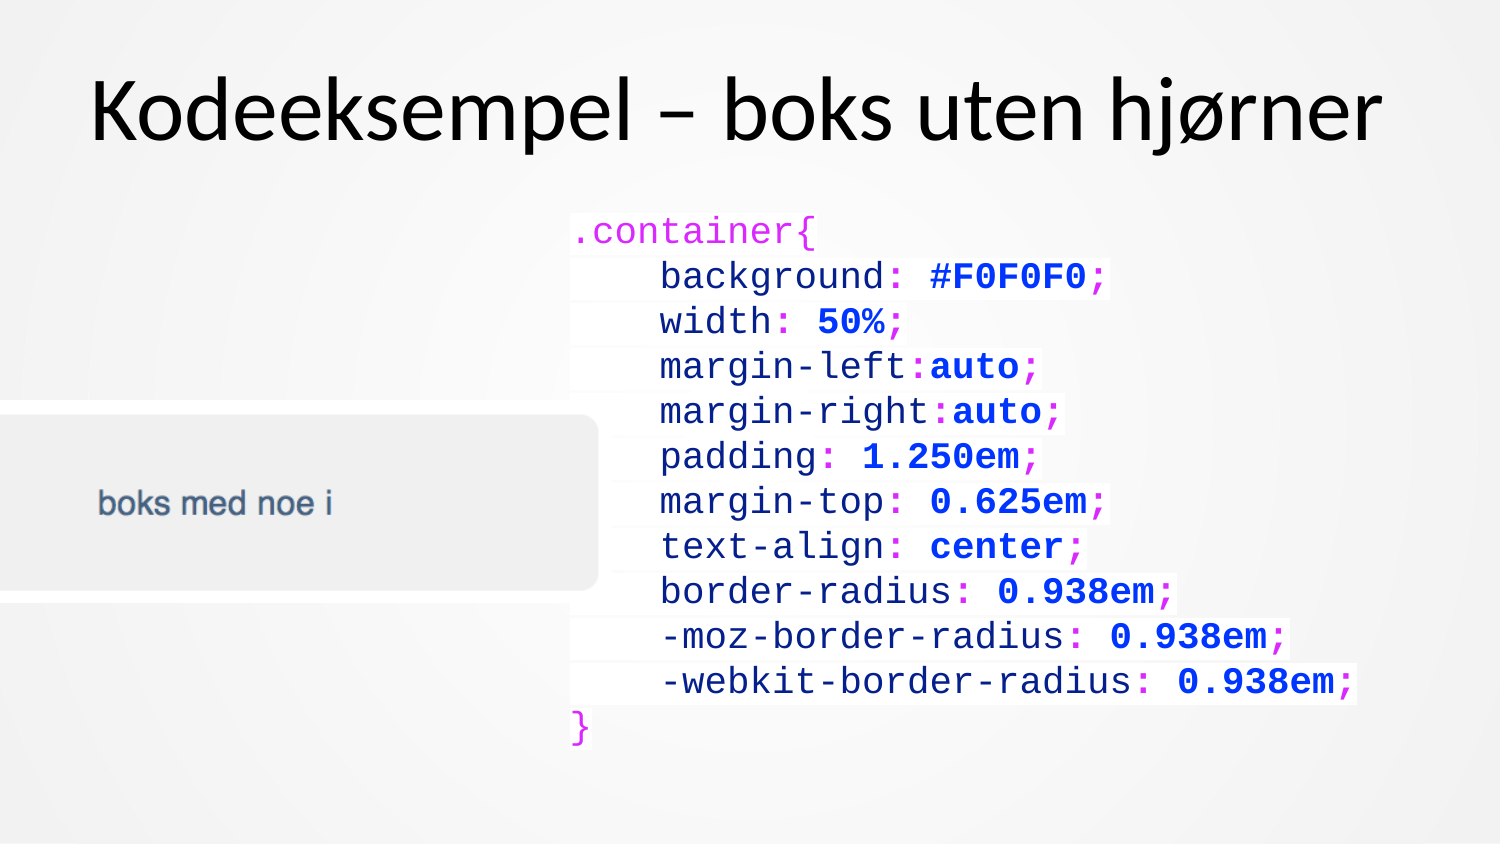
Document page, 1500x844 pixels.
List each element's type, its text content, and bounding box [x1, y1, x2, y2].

text_box .container{ background: #F0F0F0; width: 50%; margin-left:auto; margin-right:auto; padding: 1.250em; margin-top: 0.625em; text-align: center; border-radius: 0.938em; -moz-border-radius: 0.938em; -webkit-border-radius: 0.938em; } [554, 198, 1425, 754]
title Kodeeksempel – boks uten hjørner [75, 33, 1425, 175]
picture [0, 400, 612, 603]
